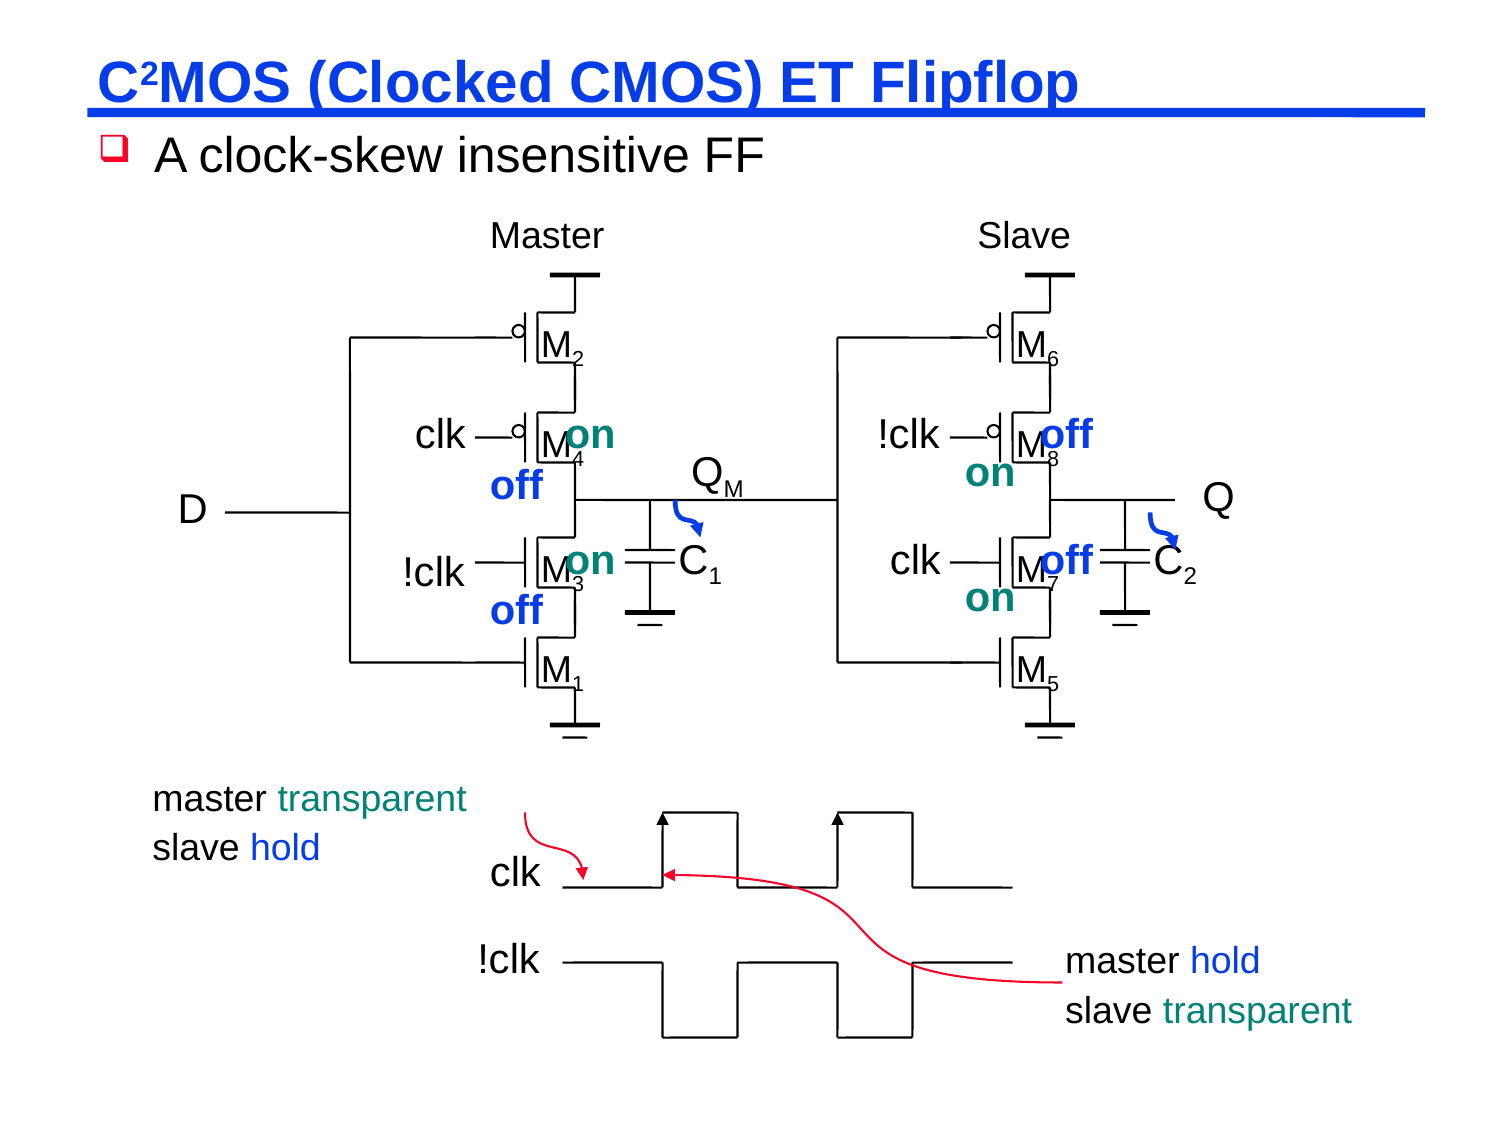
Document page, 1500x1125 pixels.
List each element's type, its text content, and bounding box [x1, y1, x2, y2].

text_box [462, 812, 1013, 1038]
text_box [662, 874, 1380, 1040]
text_box A clock-skew insensitive FF [87, 124, 1425, 188]
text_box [549, 399, 1176, 591]
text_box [474, 437, 1051, 641]
title C2MOS (Clocked CMOS) ET Flipflop [86, 49, 1426, 120]
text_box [162, 203, 1251, 738]
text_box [137, 766, 584, 881]
